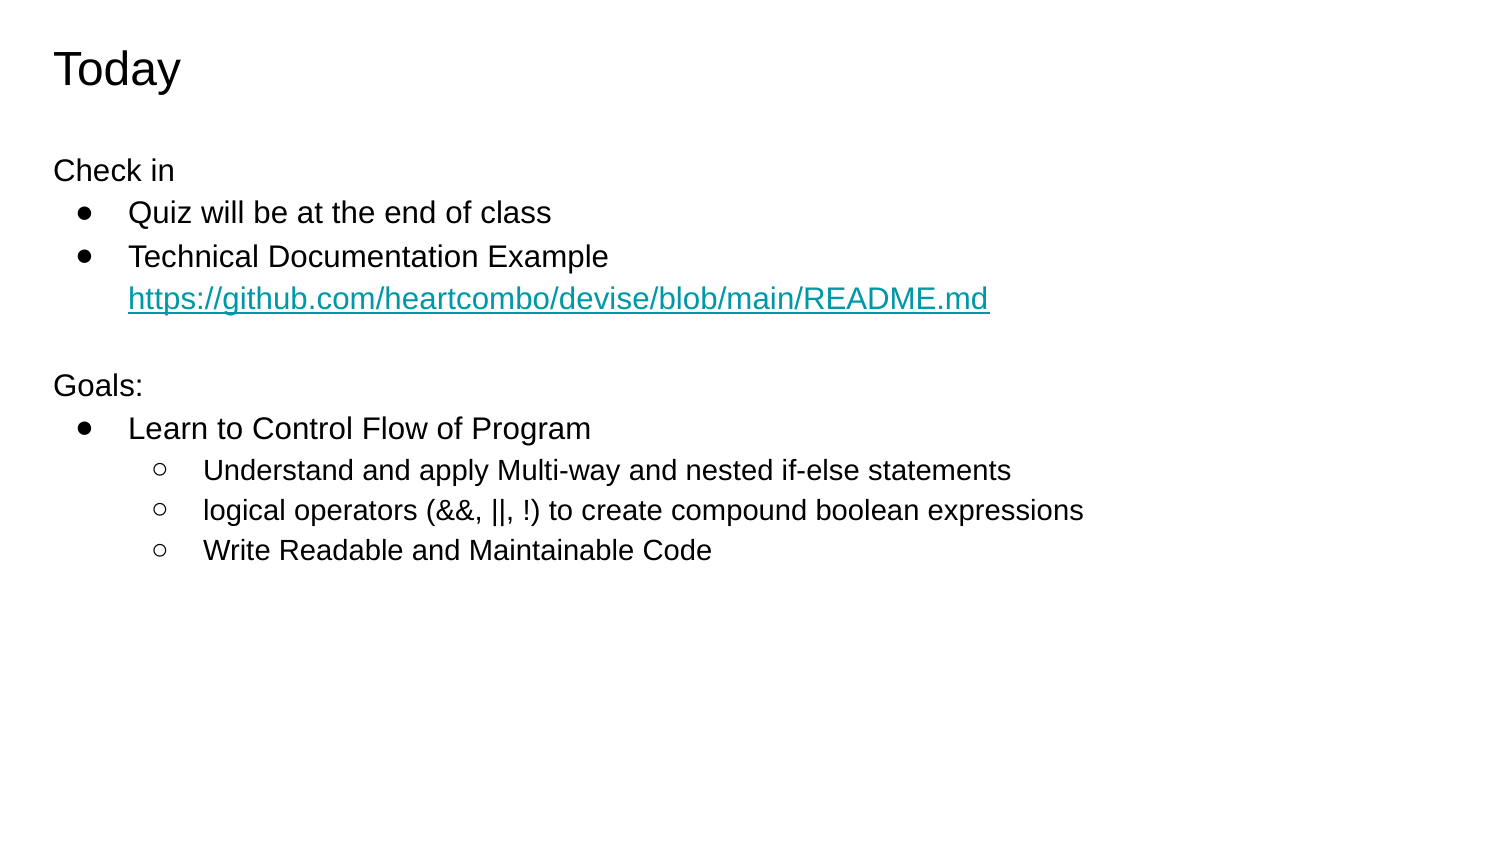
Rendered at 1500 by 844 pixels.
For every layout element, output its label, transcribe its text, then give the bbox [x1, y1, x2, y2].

list Check in Quiz will be at the end of class Technical Documentation Example https://github.com/heartcombo/devise/blob/main/README.md Goals: Learn to Control Flow of Program Understand and apply Multi-way and nested if-else statements logical operators (&&, ||, !) to create compound boolean expressions Write Readable and Maintainable Code [38, 129, 1436, 753]
title Today [38, 22, 1436, 117]
